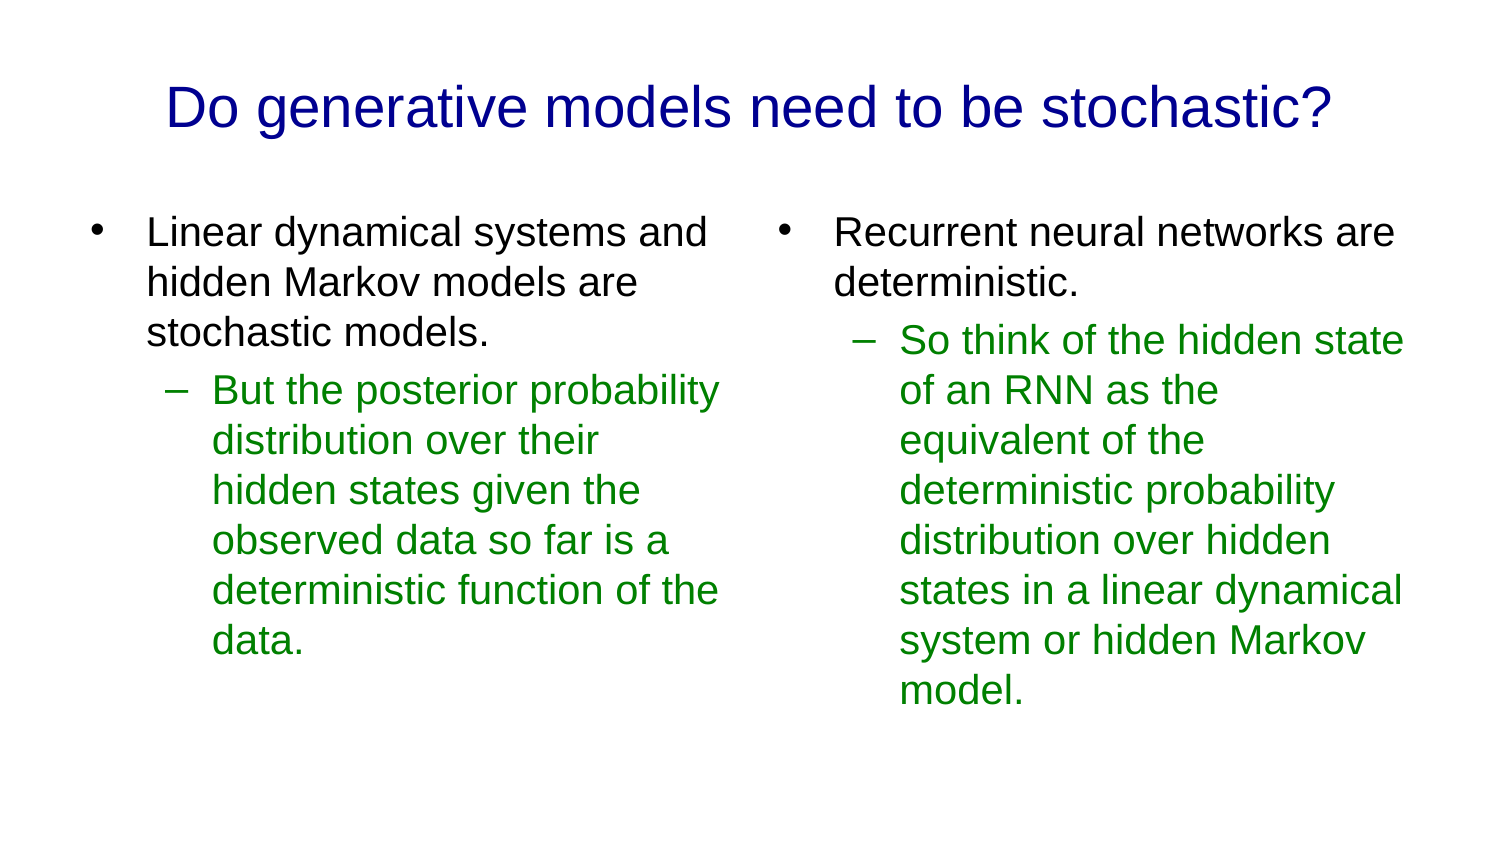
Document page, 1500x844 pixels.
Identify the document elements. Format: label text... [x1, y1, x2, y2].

list Linear dynamical systems and hidden Markov models are stochastic models. But the posterior probability distribution over their hidden states given the observed data so far is a deterministic function of the data. [75, 196, 738, 754]
title Do generative models need to be stochastic? [75, 33, 1425, 175]
list Recurrent neural networks are deterministic. So think of the hidden state of an RNN as the equivalent of the deterministic probability distribution over hidden states in a linear dynamical system or hidden Markov model. [762, 196, 1425, 754]
